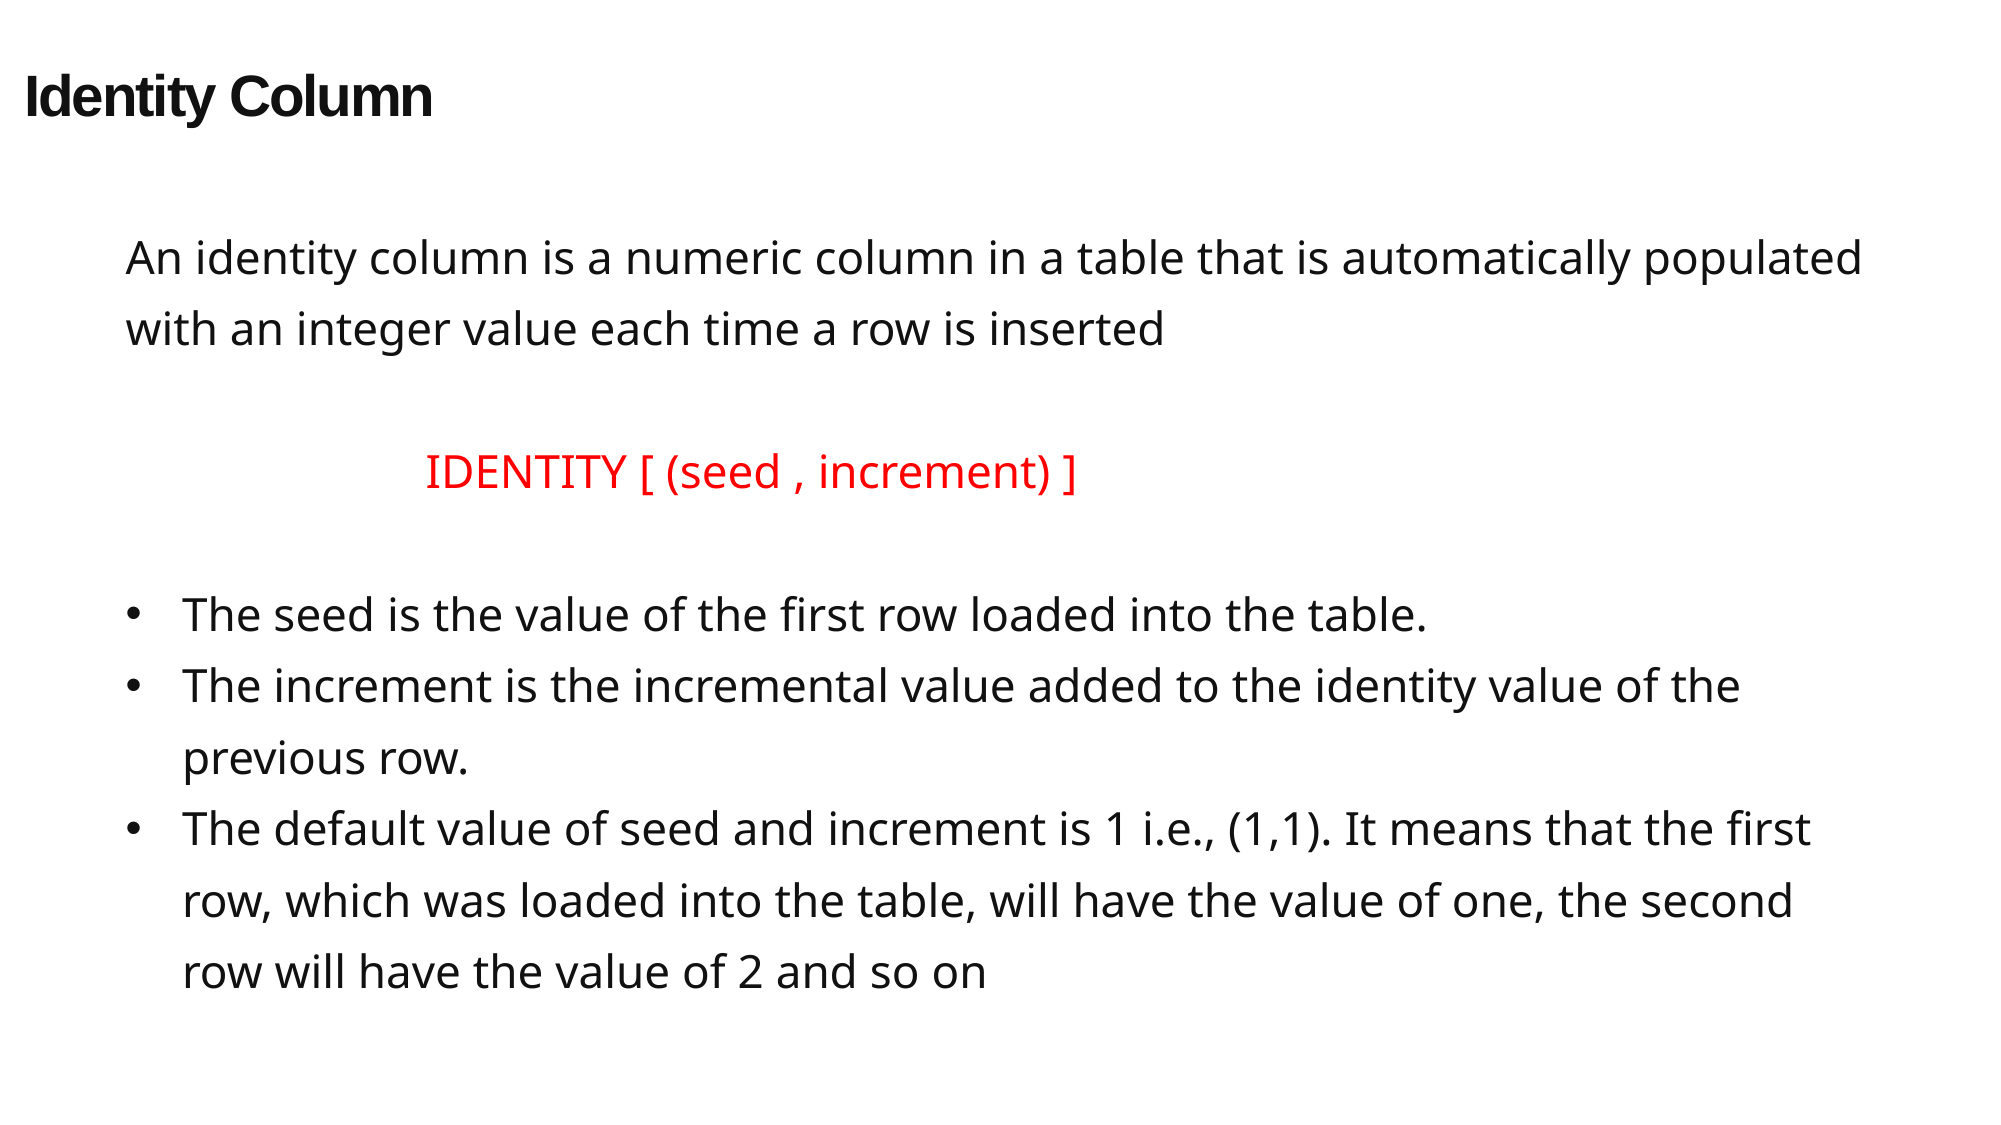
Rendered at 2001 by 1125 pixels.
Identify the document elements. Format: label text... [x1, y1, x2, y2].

text_box An identity column is a numeric column in a table that is automatically populated with an integer value each time a row is inserted IDENTITY [ (seed , increment) ] The seed is the value of the first row loaded into the table. The increment is the incremental value added to the identity value of the previous row. The default value of seed and increment is 1 i.e., (1,1). It means that the first row, which was loaded into the table, will have the value of one, the second row will have the value of 2 and so on [125, 211, 1875, 1070]
text_box Identity Column [24, 38, 920, 147]
